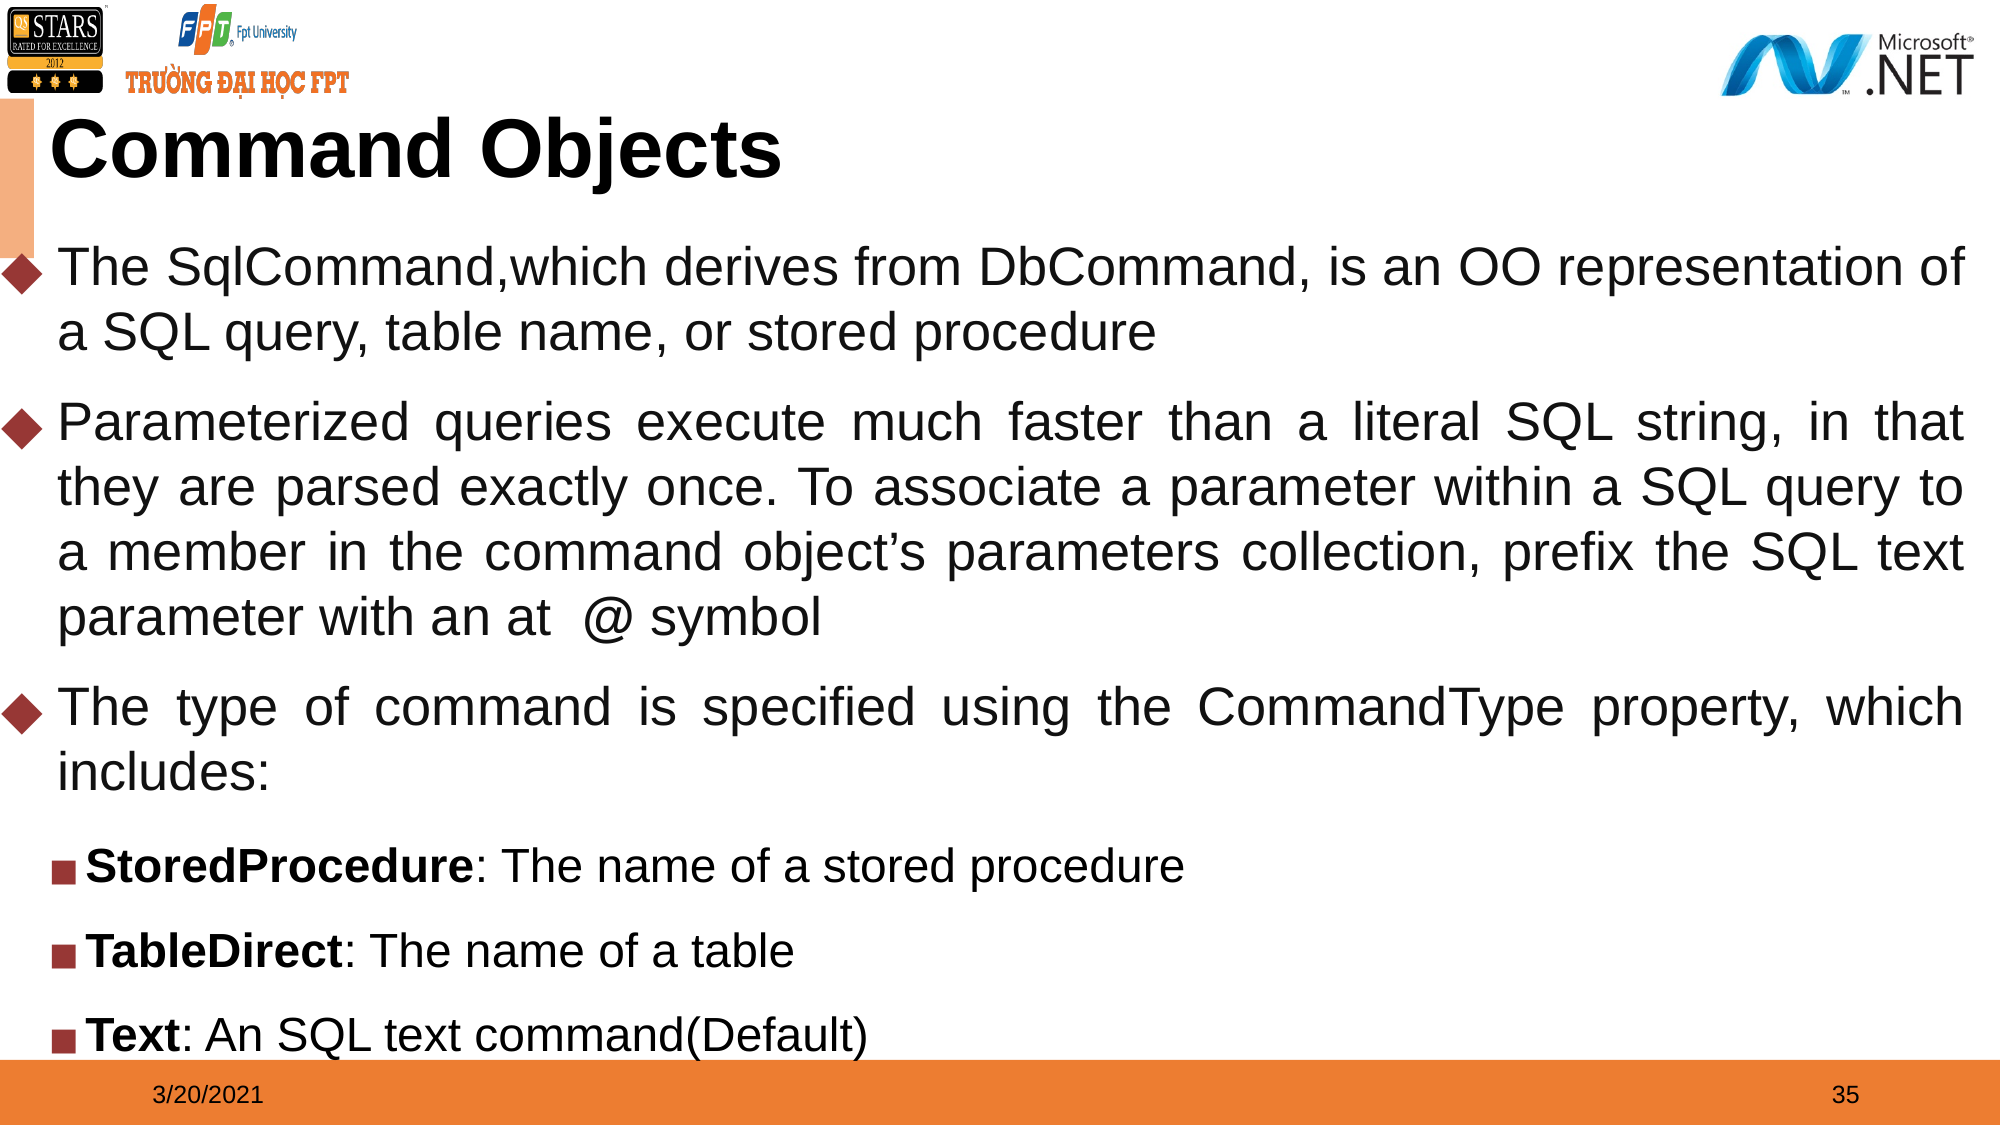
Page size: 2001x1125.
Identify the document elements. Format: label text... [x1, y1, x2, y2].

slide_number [137, 1069, 588, 1123]
text_box The SqlCommand,which derives from DbCommand, is an OO representation of a SQL query, table name, or stored procedure Parameterized queries execute much faster than a literal SQL string, in that they are parsed exactly once. To associate a parameter within a SQL query to a member in the command object’s parameters collection, prefix the SQL text parameter with an at @ symbol The type of command is specified using the CommandType property, which includes: StoredProcedure: The name of a stored procedure TableDirect: The name of a table Text: An SQL text command(Default) [0, 224, 1983, 1069]
picture [7, 4, 349, 99]
slide_number ‹#› [1424, 1069, 1875, 1123]
picture [1685, 0, 2001, 129]
text_box Command Objects [34, 103, 1554, 198]
